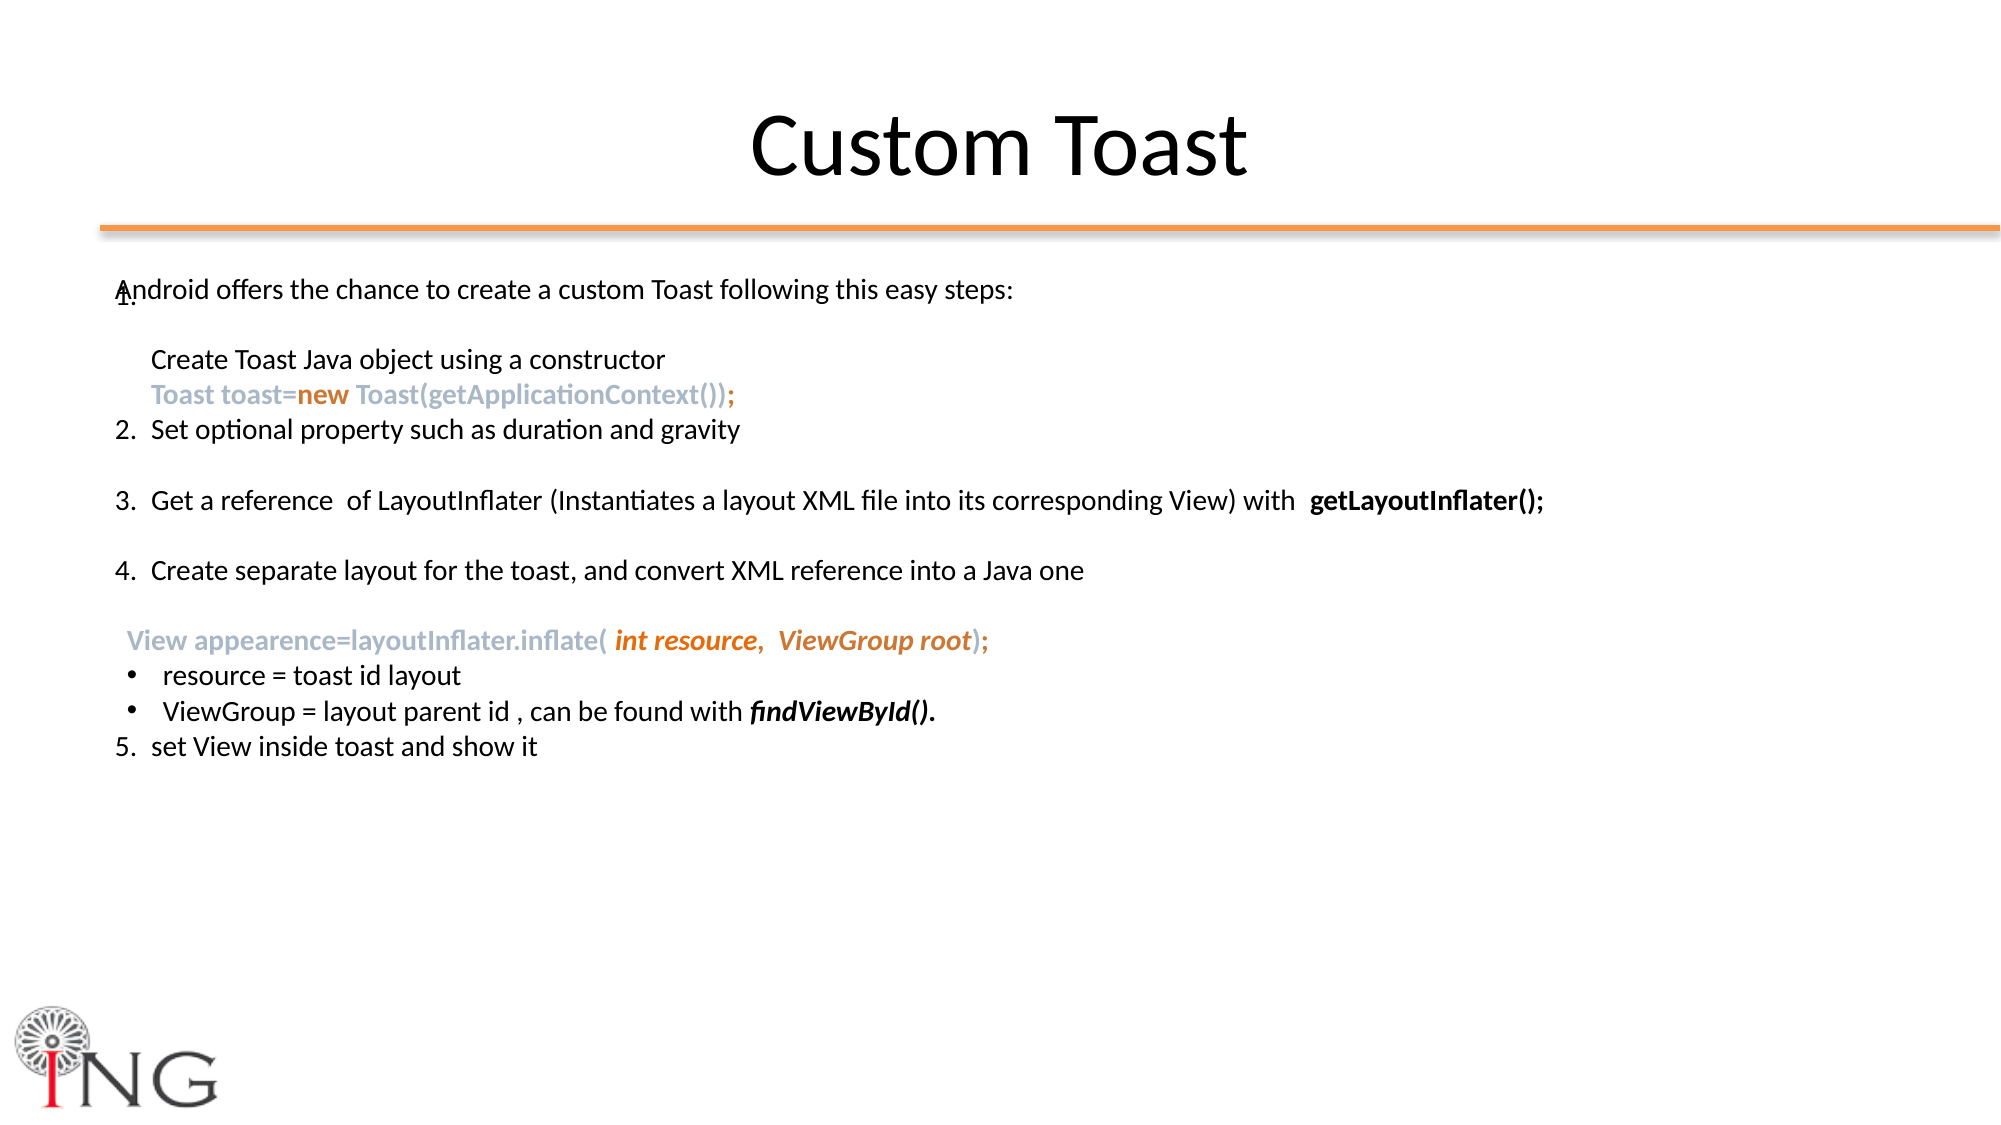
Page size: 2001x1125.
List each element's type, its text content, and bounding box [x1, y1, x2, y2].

picture [0, 987, 244, 1125]
list Android offers the chance to create a custom Toast following this easy steps: Create Toast Java object using a constructor Toast toast=new Toast(getApplicationContext()); Set optional property such as duration and gravity Get a reference of LayoutInflater (Instantiates a layout XML file into its corresponding View) with getLayoutInflater(); Create separate layout for the toast, and convert XML reference into a Java one View appearence=layoutInflater.inflate( int resource, ViewGroup root); resource = toast id layout ViewGroup = layout parent id , can be found with findViewById(). set View inside toast and show it [99, 262, 1900, 1080]
title Custom Toast [99, 45, 1900, 233]
